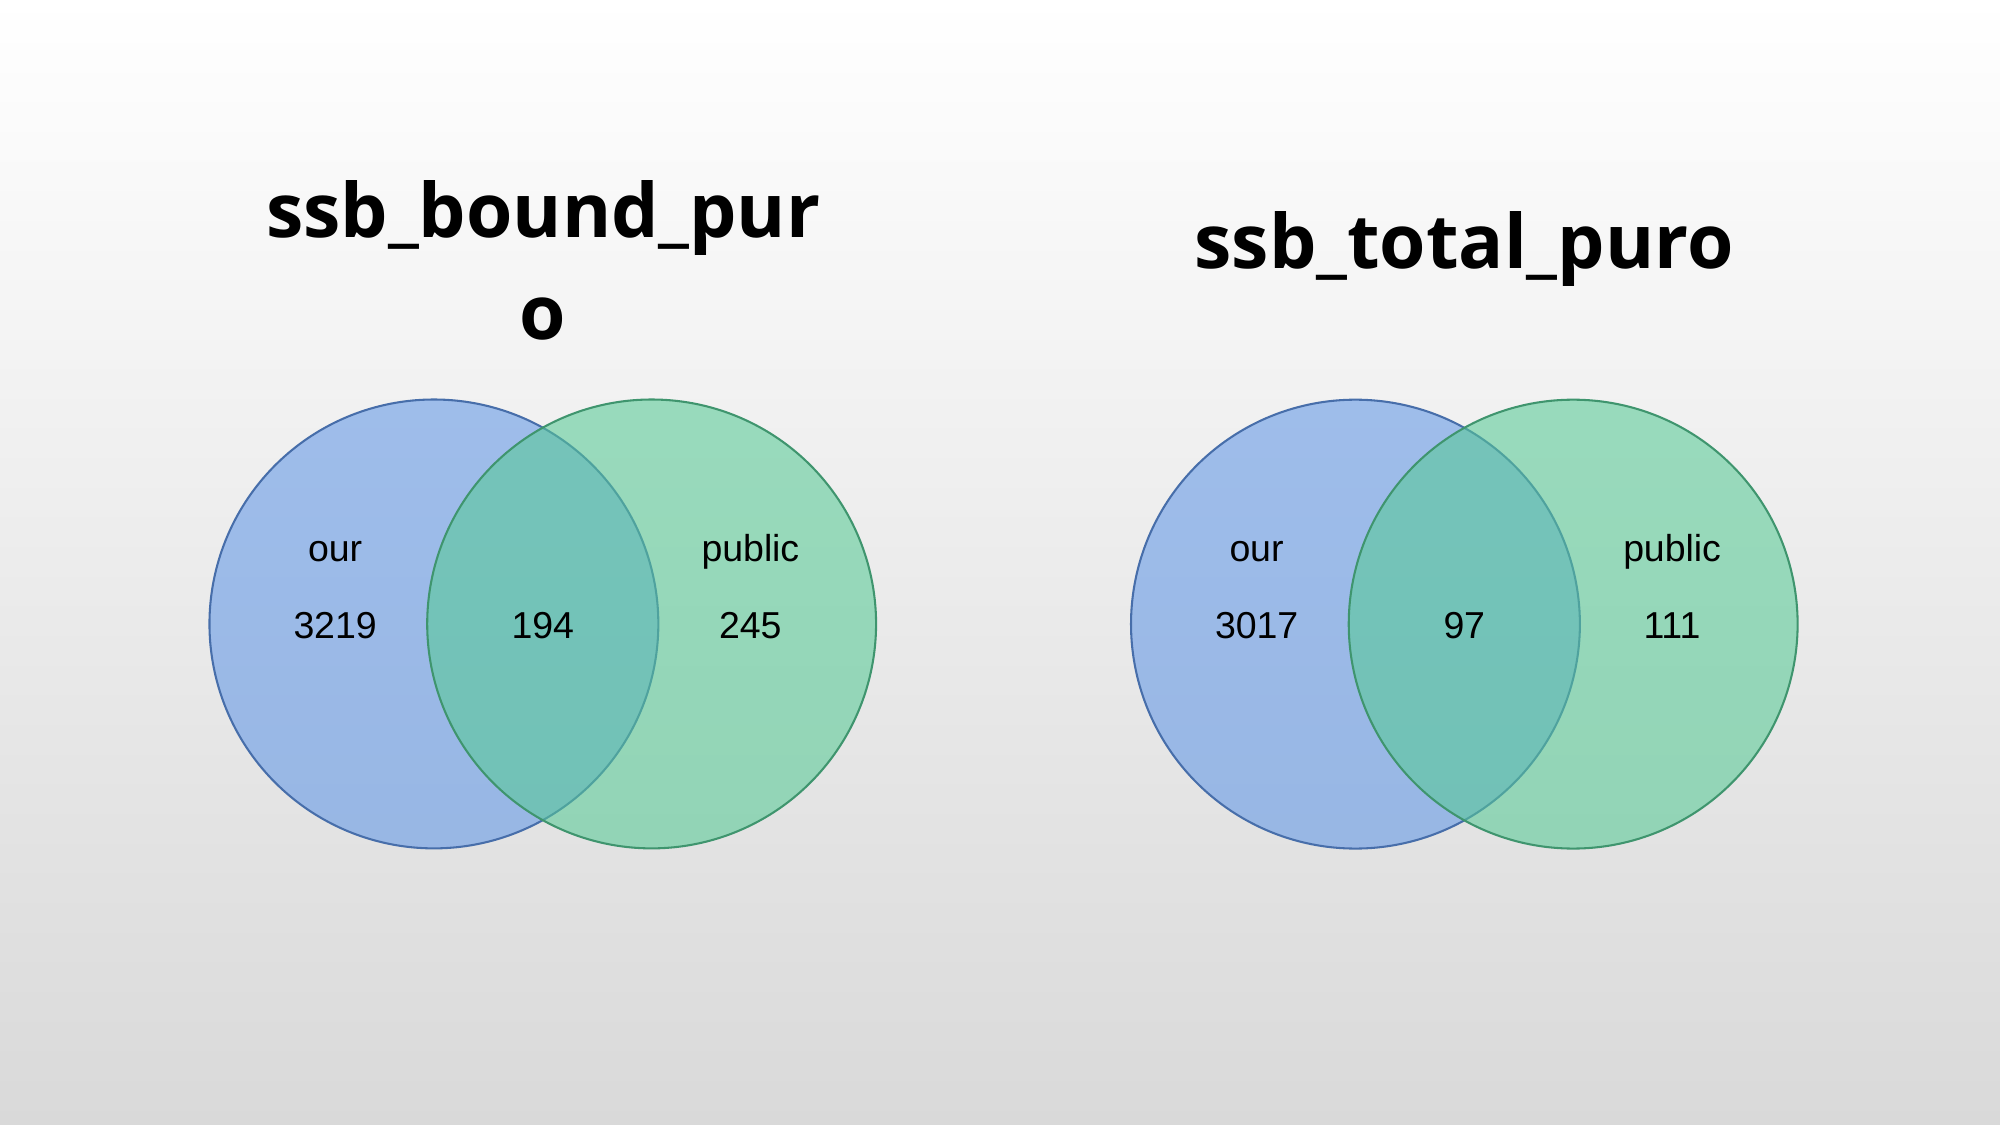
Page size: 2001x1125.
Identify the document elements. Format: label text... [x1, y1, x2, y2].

table_header ssb_bound_puro [243, 155, 843, 369]
table_header ssb_total_puro [1165, 155, 1764, 329]
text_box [1130, 399, 1798, 849]
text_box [209, 399, 876, 849]
